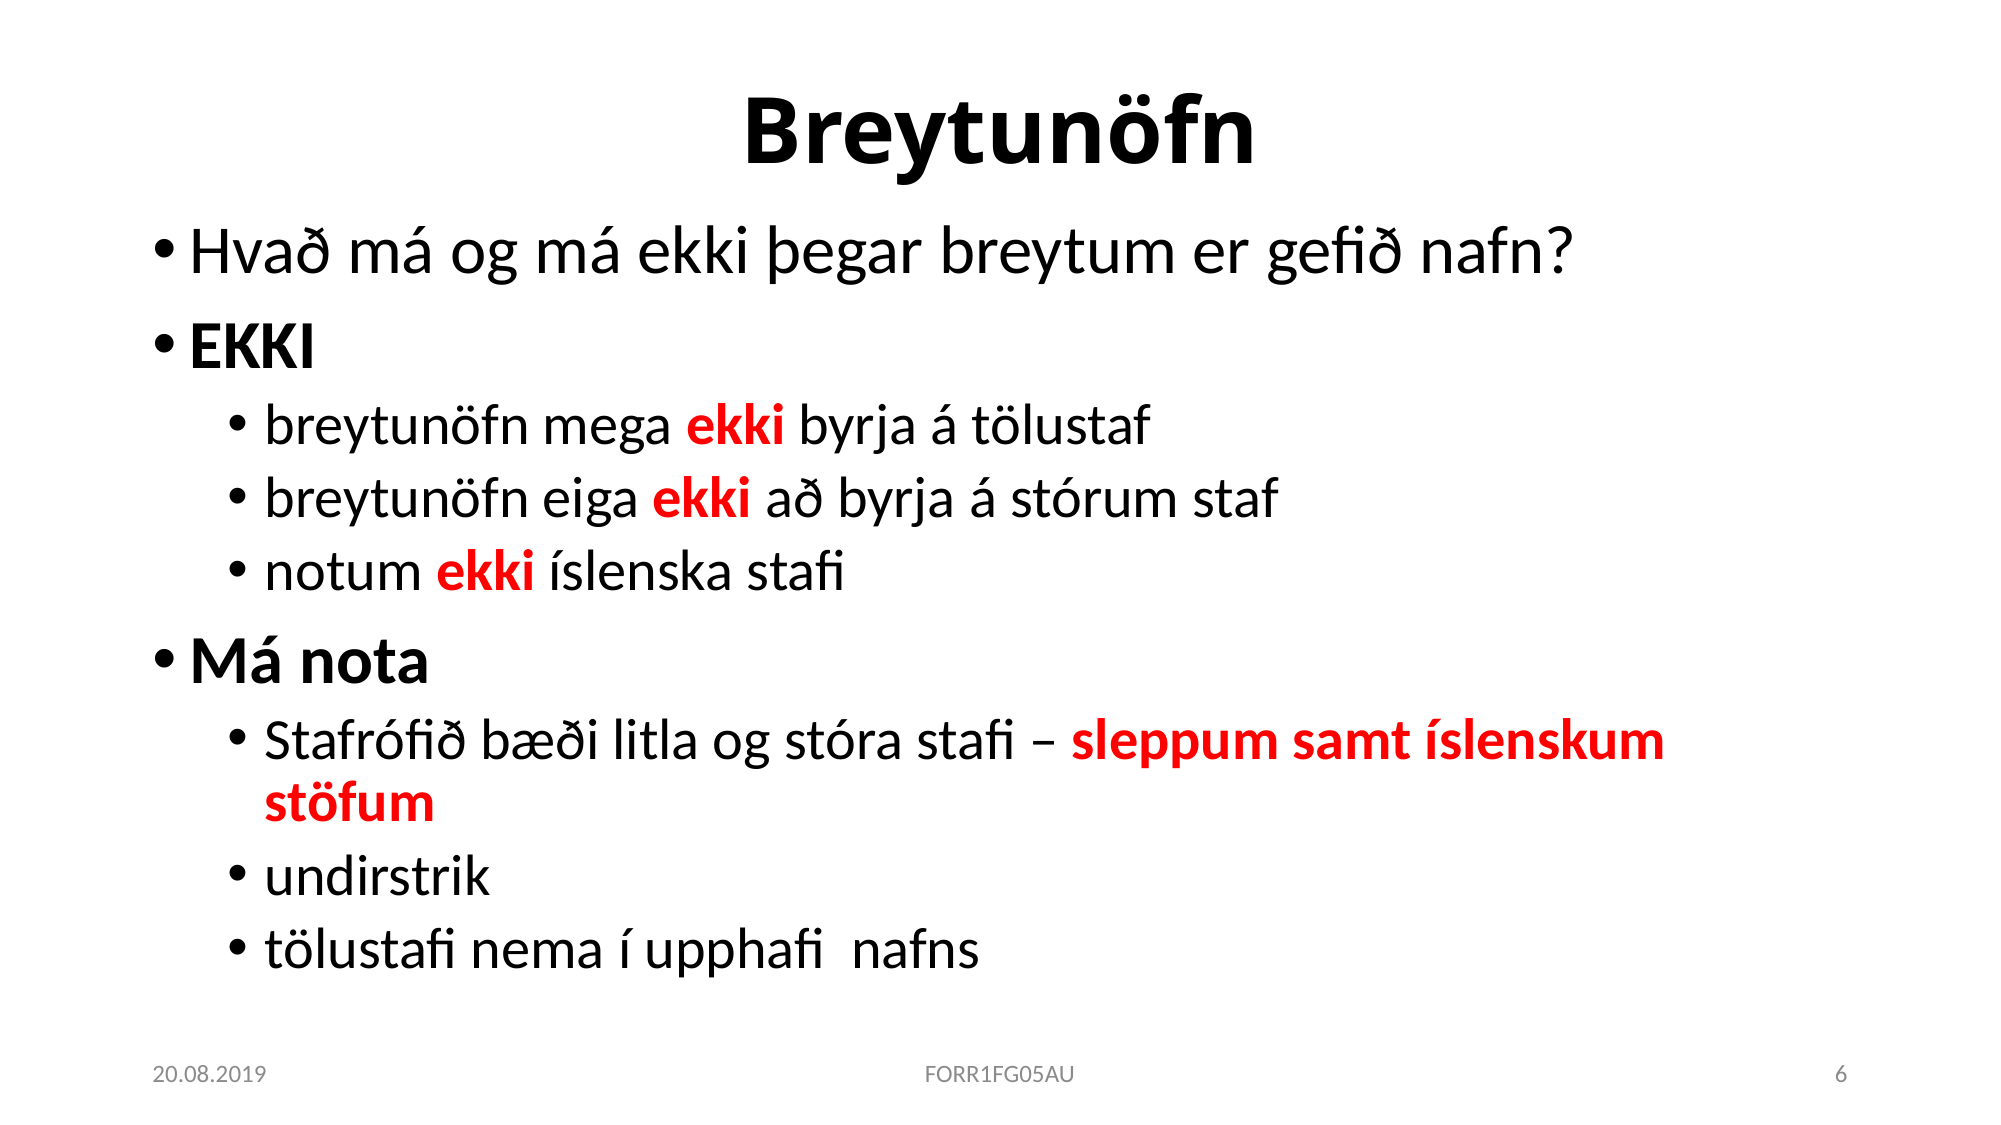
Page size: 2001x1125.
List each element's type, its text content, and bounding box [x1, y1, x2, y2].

title Breytunöfn [137, 59, 1863, 207]
list Hvað má og má ekki þegar breytum er gefið nafn? EKKI breytunöfn mega ekki byrja á tölustaf breytunöfn eiga ekki að byrja á stórum staf notum ekki íslenska stafi Má nota Stafrófið bæði litla og stóra stafi – sleppum samt íslenskum stöfum undirstrik tölustafi nema í upphafi nafns [137, 207, 1863, 1014]
slide_number 6 [1412, 1042, 1863, 1103]
footer FORR1FG05AU [662, 1042, 1338, 1103]
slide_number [137, 1042, 588, 1103]
